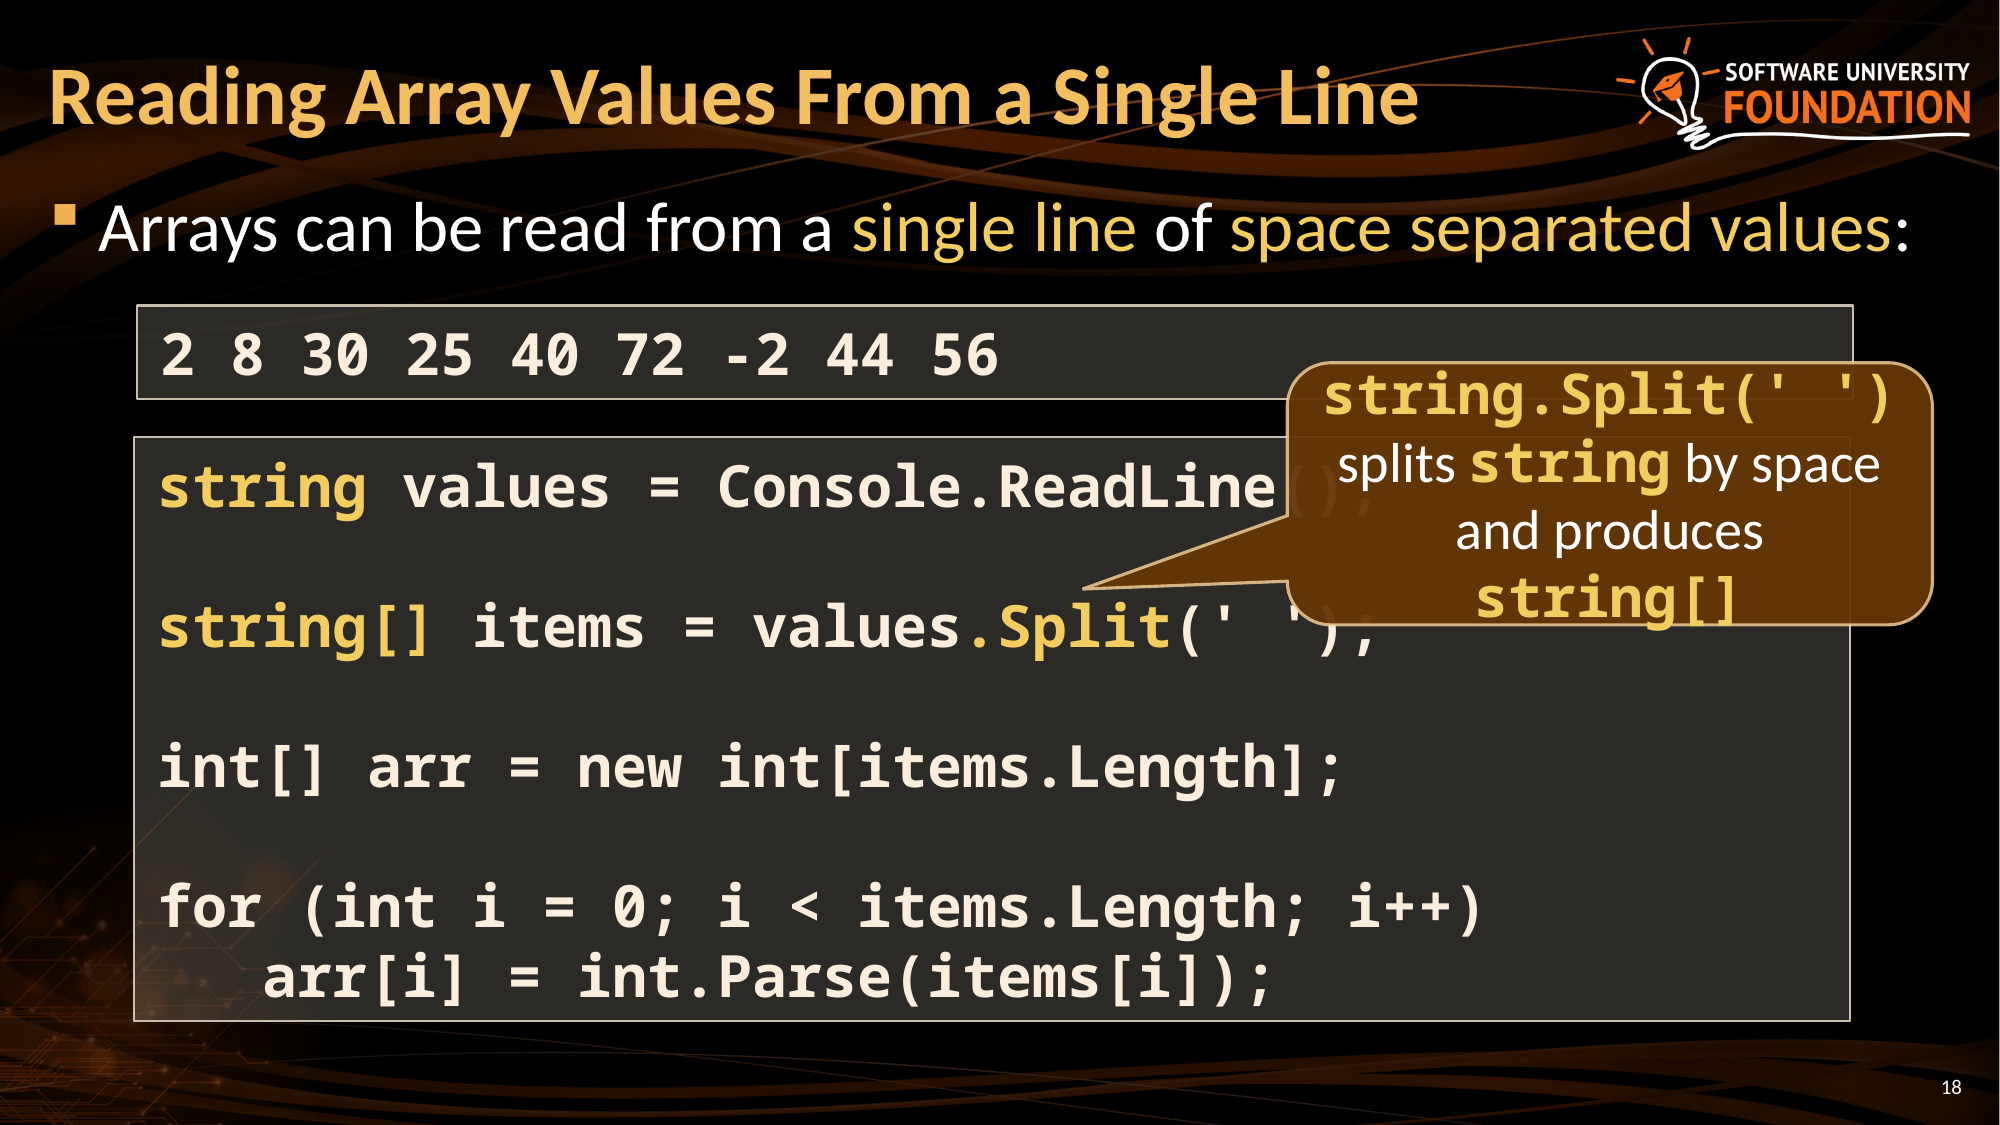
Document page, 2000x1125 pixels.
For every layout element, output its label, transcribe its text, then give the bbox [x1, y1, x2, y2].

text_box string values = Console.ReadLine(); string[] items = values.Split(' '); int[] arr = new int[items.Length]; for (int i = 0; i < items.Length; i++) arr[i] = int.Parse(items[i]); [134, 437, 1850, 1021]
title Reading Array Values From a Single Line [30, 6, 1602, 189]
text_box 2 8 30 25 40 72 -2 44 56 [137, 305, 1853, 400]
picture [0, 0, 2000, 1125]
list Arrays can be read from a single line of space separated values: [31, 183, 1968, 1098]
text_box string.Split(' ') splits string by space and produces string[] [1082, 361, 1934, 626]
slide_number 18 [1897, 1098, 1968, 1103]
